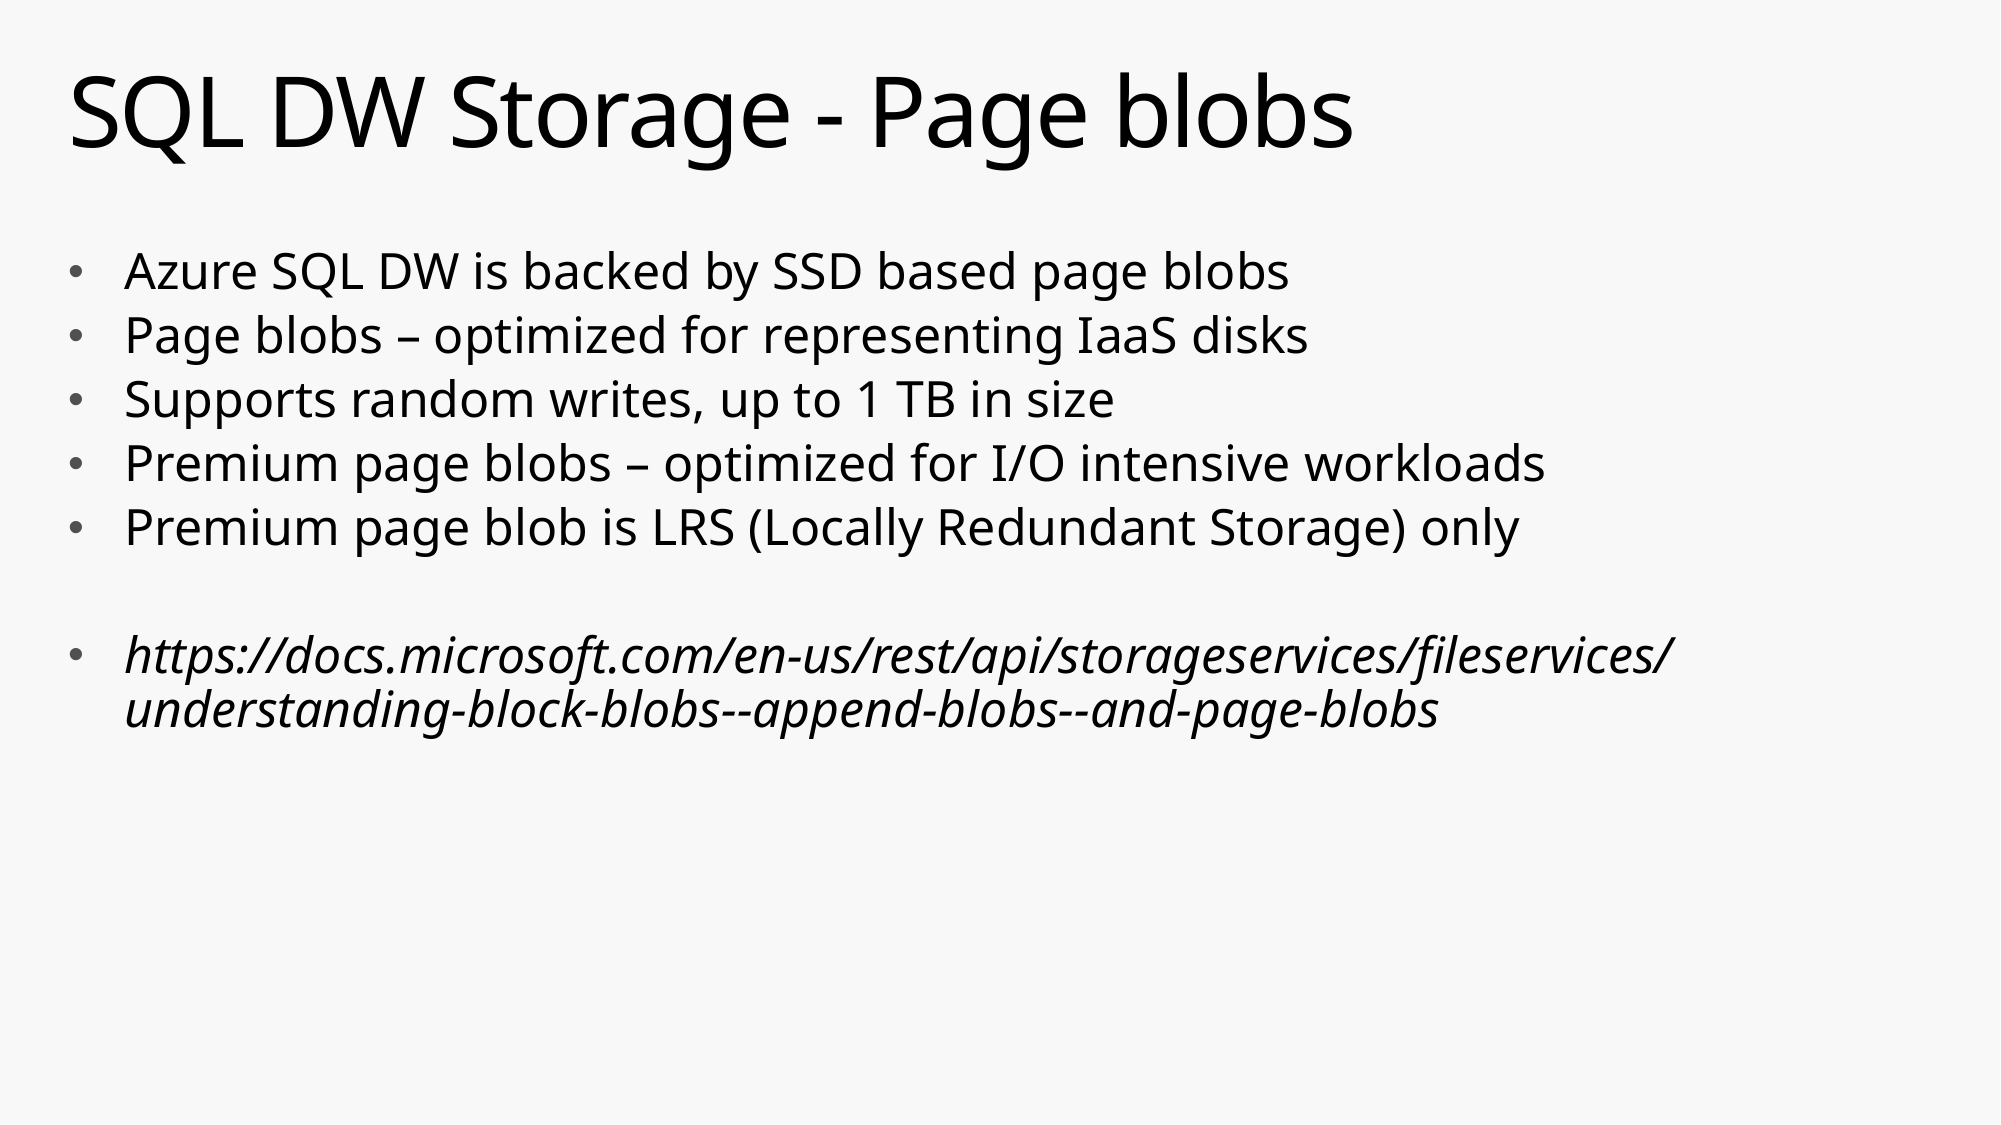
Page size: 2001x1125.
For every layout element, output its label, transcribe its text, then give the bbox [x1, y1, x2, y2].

list Azure SQL DW is backed by SSD based page blobs Page blobs – optimized for representing IaaS disks Supports random writes, up to 1 TB in size Premium page blobs – optimized for I/O intensive workloads Premium page blob is LRS (Locally Redundant Storage) only https://docs.microsoft.com/en-us/rest/api/storageservices/fileservices/understanding-block-blobs--append-blobs--and-page-blobs [44, 231, 1956, 838]
title SQL DW Storage - Page blobs [44, 47, 1957, 196]
